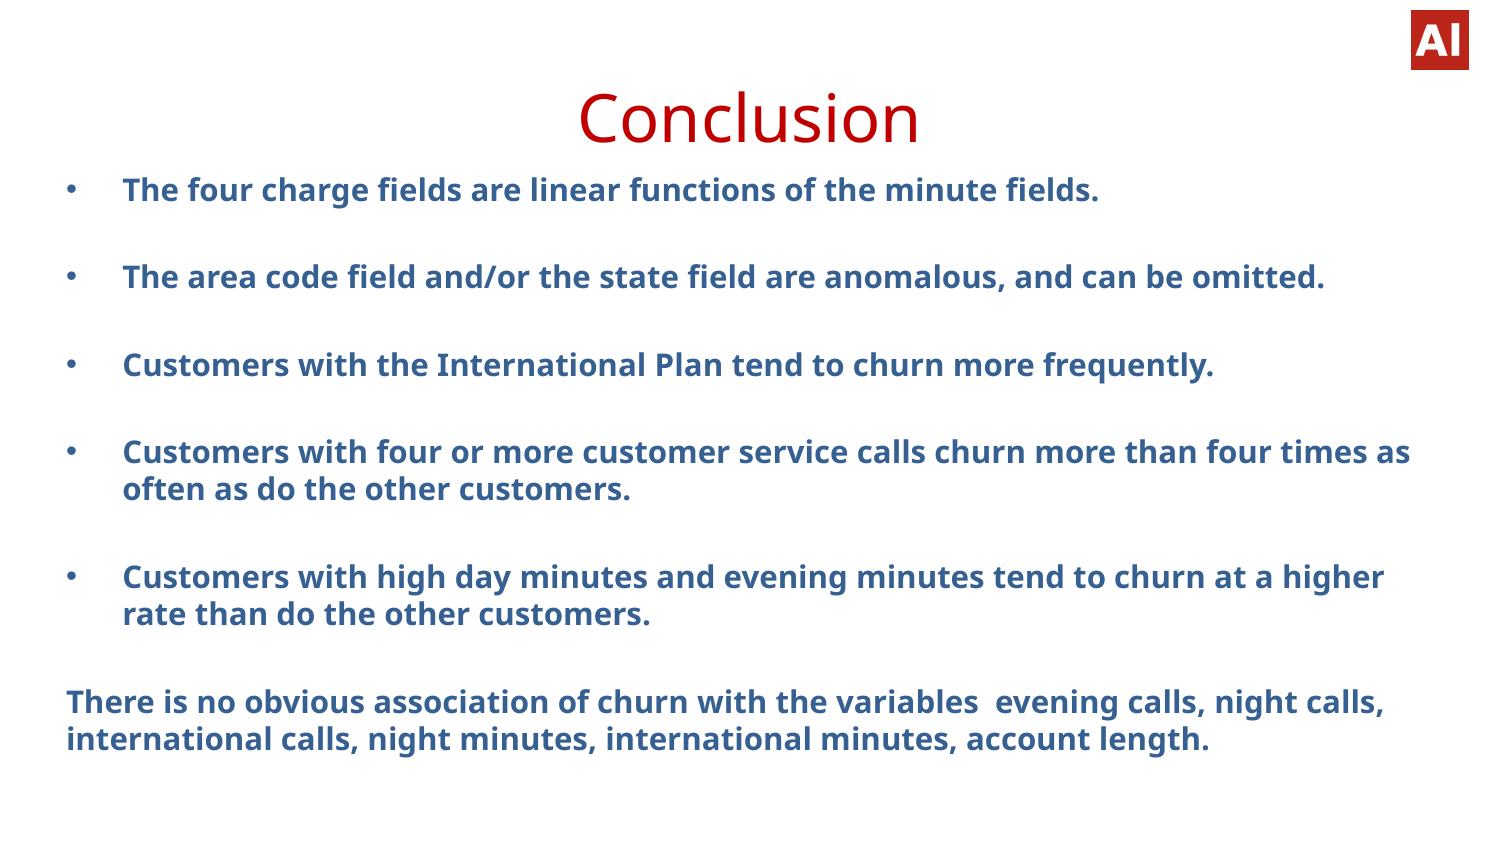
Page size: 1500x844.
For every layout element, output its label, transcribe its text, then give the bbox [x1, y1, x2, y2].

picture [1411, 10, 1469, 70]
list The four charge fields are linear functions of the minute fields. The area code field and/or the state field are anomalous, and can be omitted. Customers with the International Plan tend to churn more frequently. Customers with four or more customer service calls churn more than four times as often as do the other customers. Customers with high day minutes and evening minutes tend to churn at a higher rate than do the other customers. There is no obvious association of churn with the variables evening calls, night calls, international calls, night minutes, international minutes, account length. [51, 154, 1449, 799]
title Conclusion [51, 61, 1449, 154]
